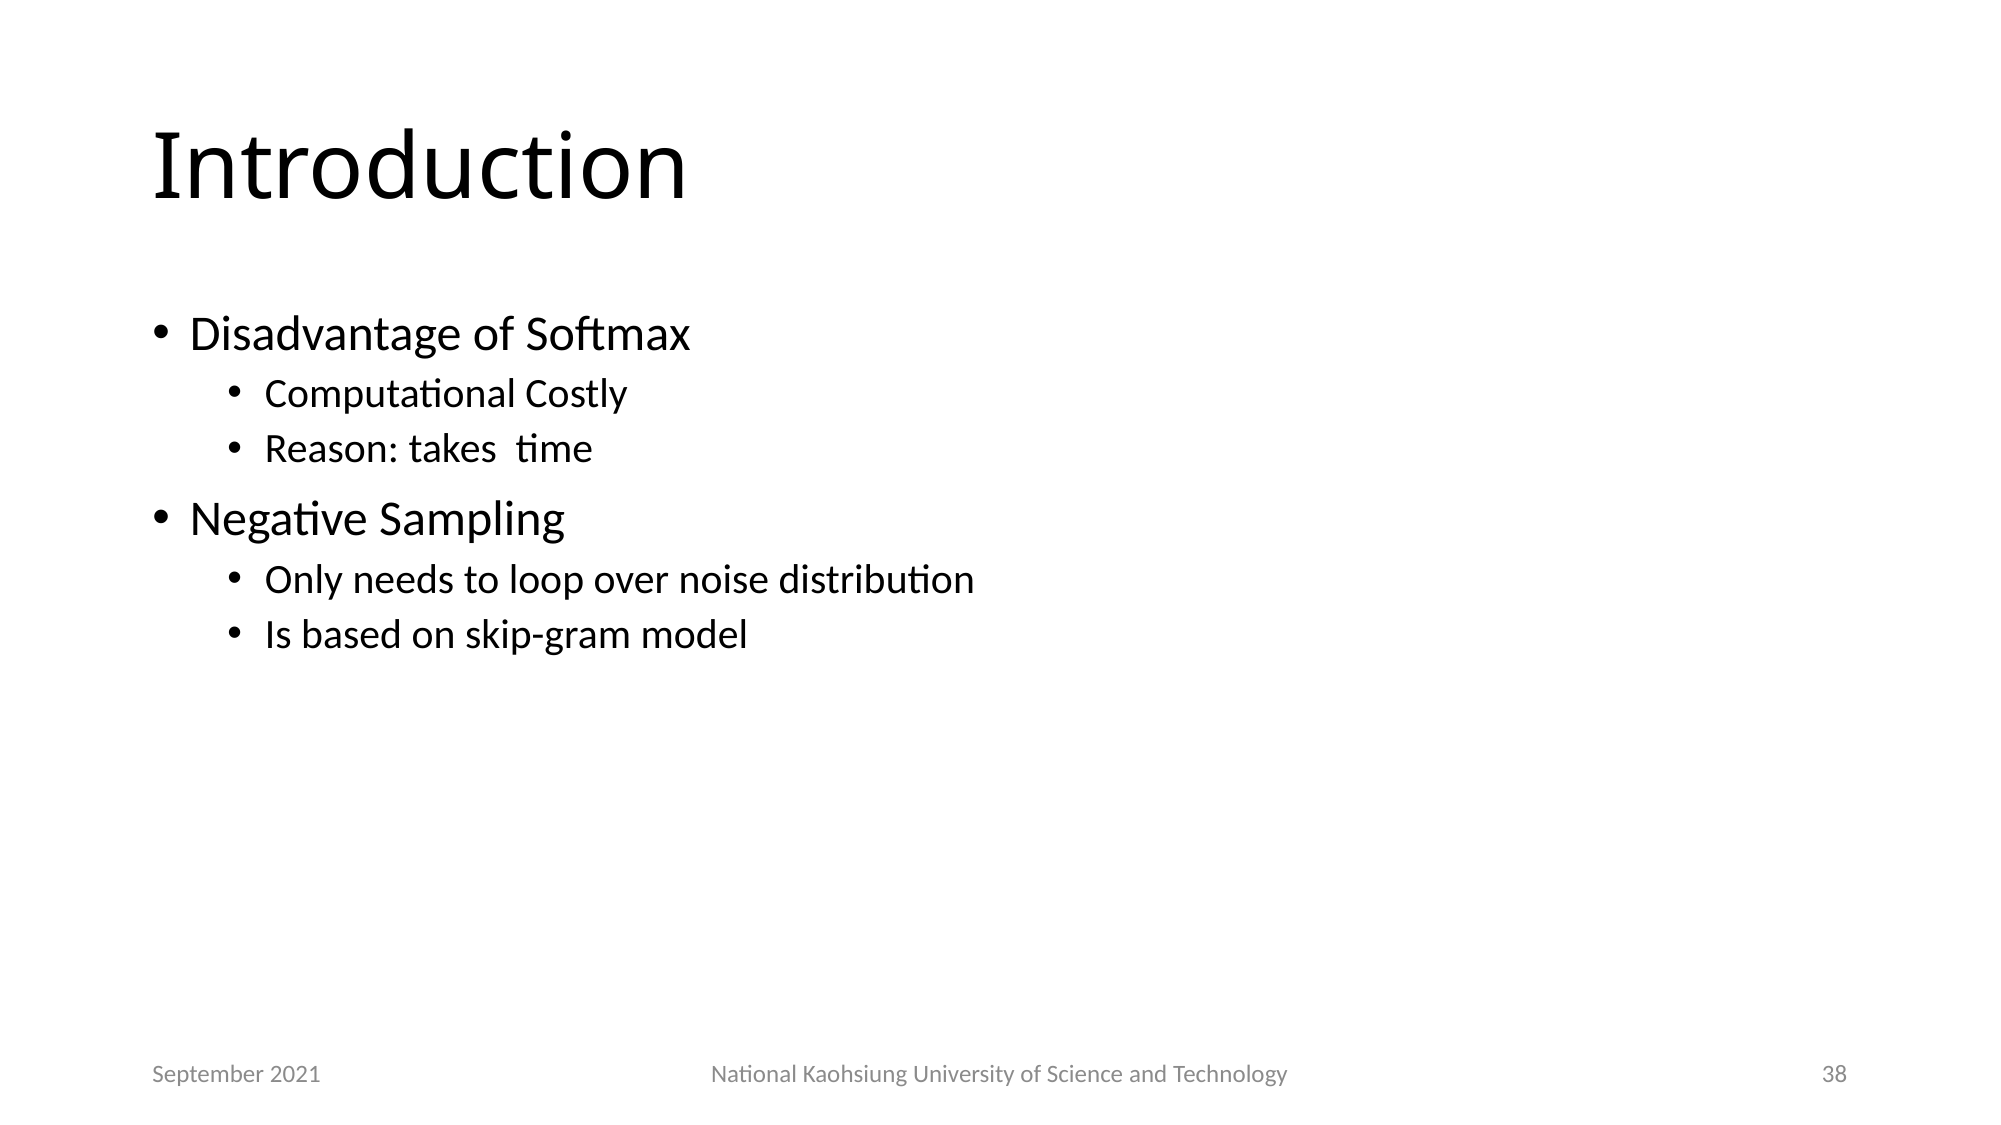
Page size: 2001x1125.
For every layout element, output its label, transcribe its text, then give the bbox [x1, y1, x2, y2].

footer National Kaohsiung University of Science and Technology [662, 1042, 1338, 1103]
slide_number 38 [1412, 1042, 1863, 1103]
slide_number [137, 1042, 588, 1103]
title Introduction [137, 59, 1863, 278]
